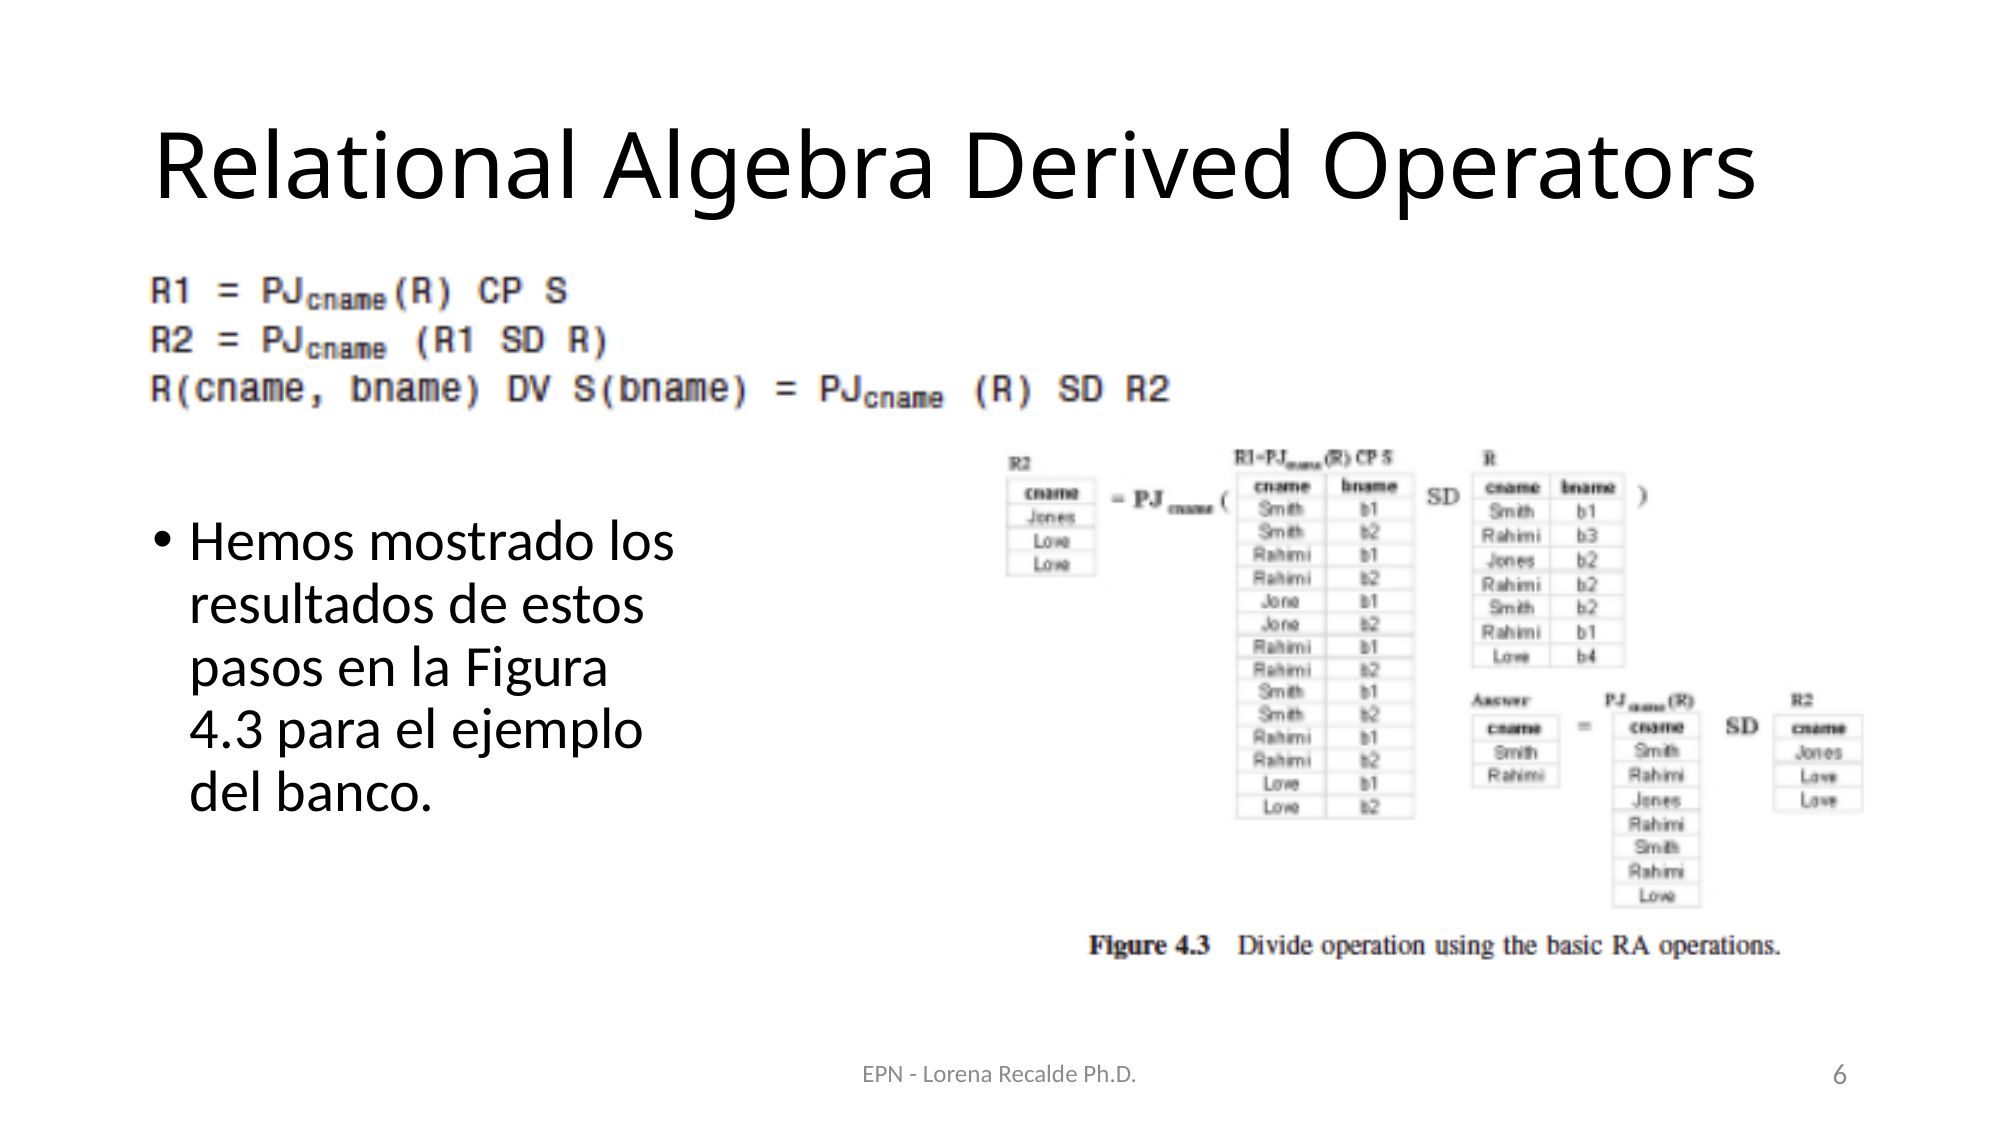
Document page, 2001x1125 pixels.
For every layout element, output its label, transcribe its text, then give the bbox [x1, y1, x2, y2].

picture [137, 265, 1874, 972]
title Relational Algebra Derived Operators [137, 59, 1863, 278]
slide_number 6 [1412, 1042, 1863, 1103]
footer EPN - Lorena Recalde Ph.D. [662, 1042, 1338, 1103]
list Hemos mostrado los resultados de estos pasos en la Figura 4.3 para el ejemplo del banco. [137, 502, 708, 1043]
